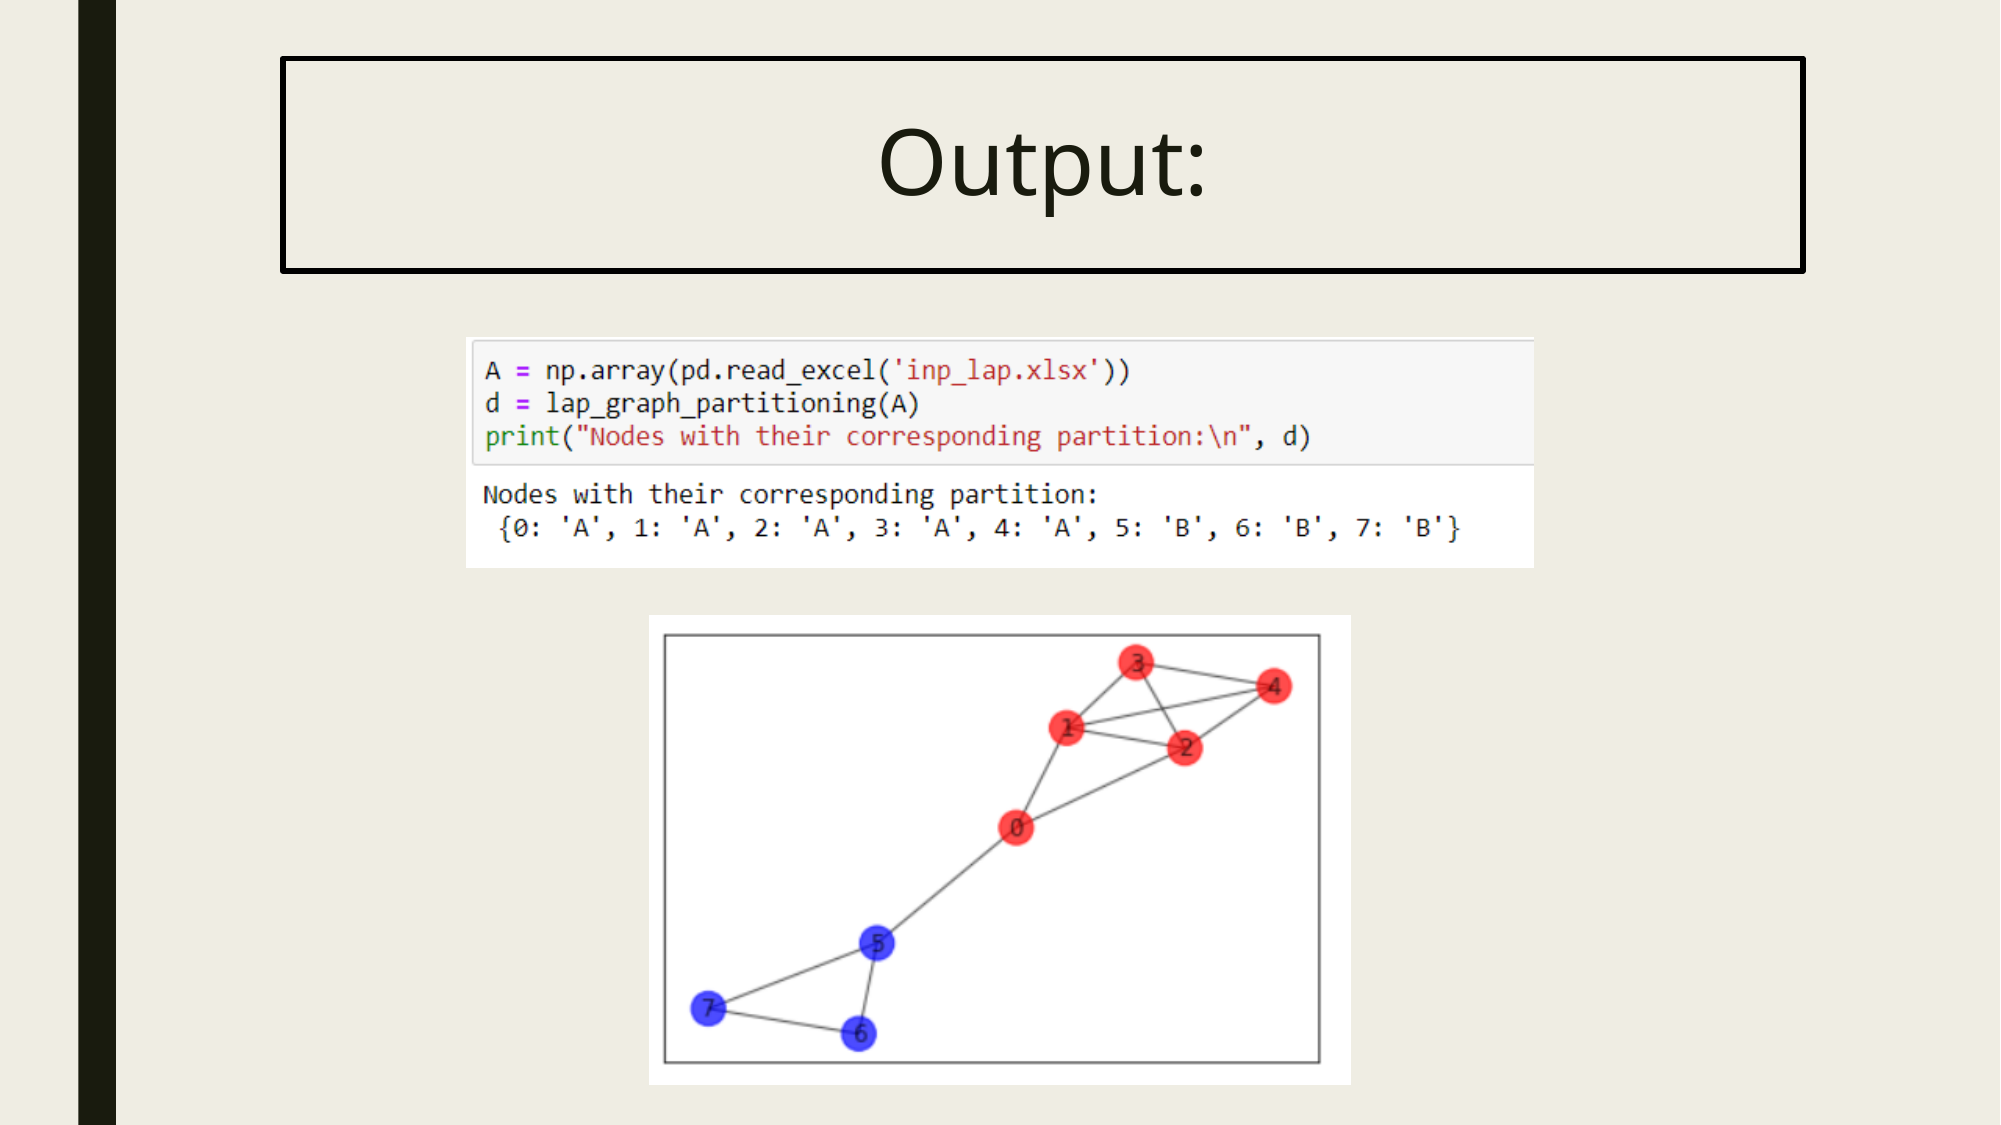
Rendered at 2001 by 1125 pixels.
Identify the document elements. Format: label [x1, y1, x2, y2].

picture [649, 615, 1351, 1085]
text_box [280, 56, 1806, 274]
picture [466, 337, 1534, 568]
